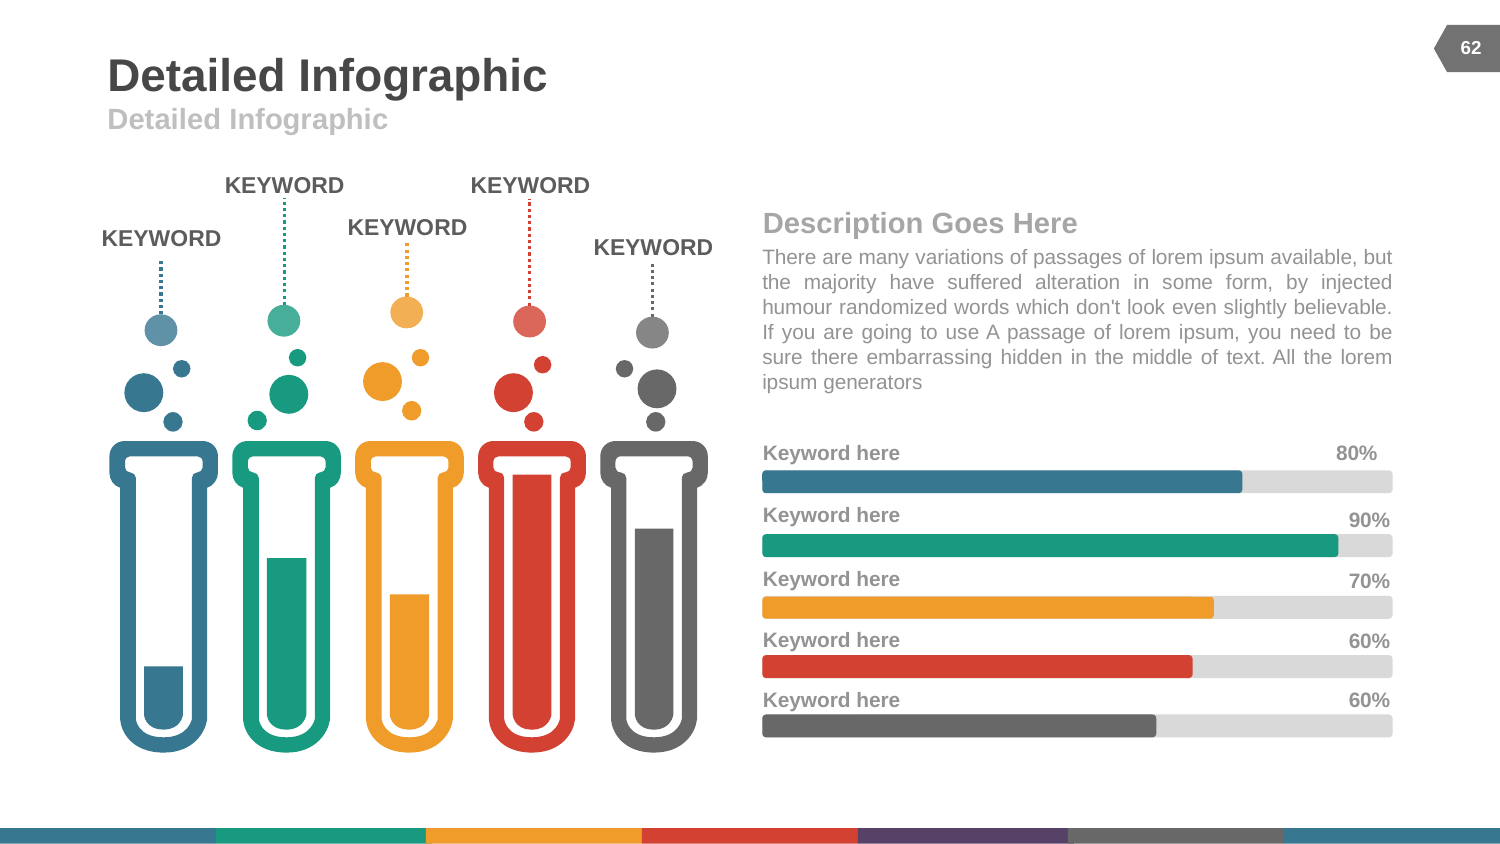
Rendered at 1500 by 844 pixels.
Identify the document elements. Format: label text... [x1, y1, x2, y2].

list Detailed Infographic [107, 101, 783, 135]
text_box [592, 232, 715, 349]
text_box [762, 685, 1393, 738]
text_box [477, 440, 587, 753]
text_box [493, 355, 552, 432]
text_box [762, 439, 1393, 494]
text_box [100, 223, 223, 347]
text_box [762, 564, 1393, 619]
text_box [600, 440, 709, 753]
text_box There are many variations of passages of lorem ipsum available, but the majority have suffered alteration in some form, by injected humour randomized words which don't look even slightly believable. If you are going to use A passage of lorem ipsum, you need to be sure there embarrassing hidden in the middle of text. All the lorem ipsum generators [762, 243, 1393, 394]
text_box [362, 348, 430, 421]
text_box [232, 440, 342, 753]
title Detailed Infographic [107, 43, 1033, 102]
slide_number 62 [1439, 24, 1500, 70]
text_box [762, 500, 1393, 558]
text_box Description Goes Here [762, 204, 1079, 240]
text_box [223, 169, 346, 338]
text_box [354, 440, 464, 753]
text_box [247, 348, 309, 431]
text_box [109, 440, 219, 753]
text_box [615, 359, 677, 432]
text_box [346, 212, 469, 329]
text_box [469, 170, 592, 338]
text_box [762, 626, 1393, 679]
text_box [124, 359, 191, 432]
